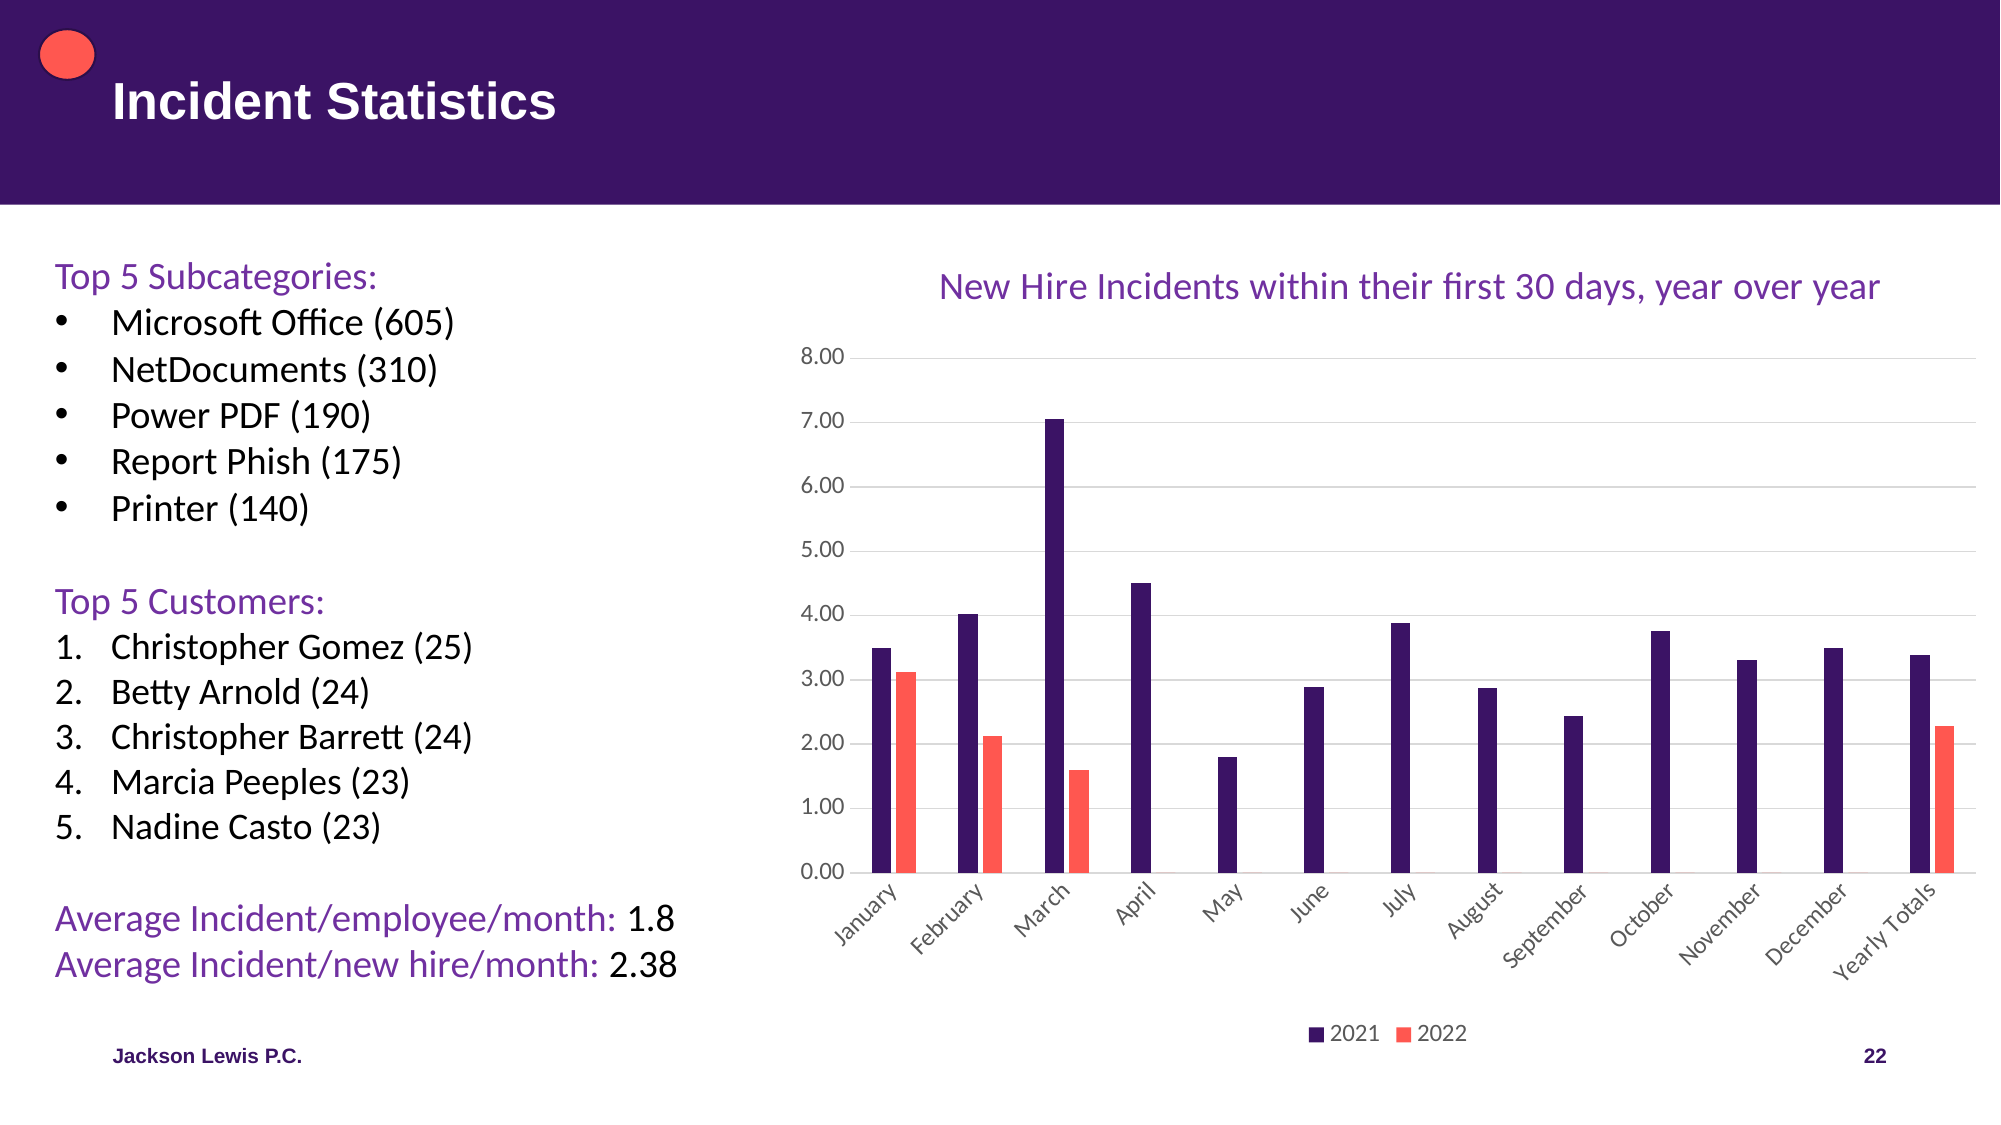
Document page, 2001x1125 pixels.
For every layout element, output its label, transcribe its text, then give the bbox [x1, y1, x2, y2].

chart [776, 243, 2000, 1054]
title Incident Statistics [112, 75, 1887, 197]
text_box Top 5 Subcategories: Microsoft Office (605) NetDocuments (310) Power PDF (190) Report Phish (175) Printer (140) Top 5 Customers: Christopher Gomez (25) Betty Arnold (24) Christopher Barrett (24) Marcia Peeples (23) Nadine Casto (23) Average Incident/employee/month: 1.8 Average Incident/new hire/month: 2.38 [39, 243, 776, 993]
slide_number 22 [1436, 1054, 1887, 1103]
text_box [37, 28, 97, 81]
footer Jackson Lewis P.C. [112, 1042, 788, 1103]
